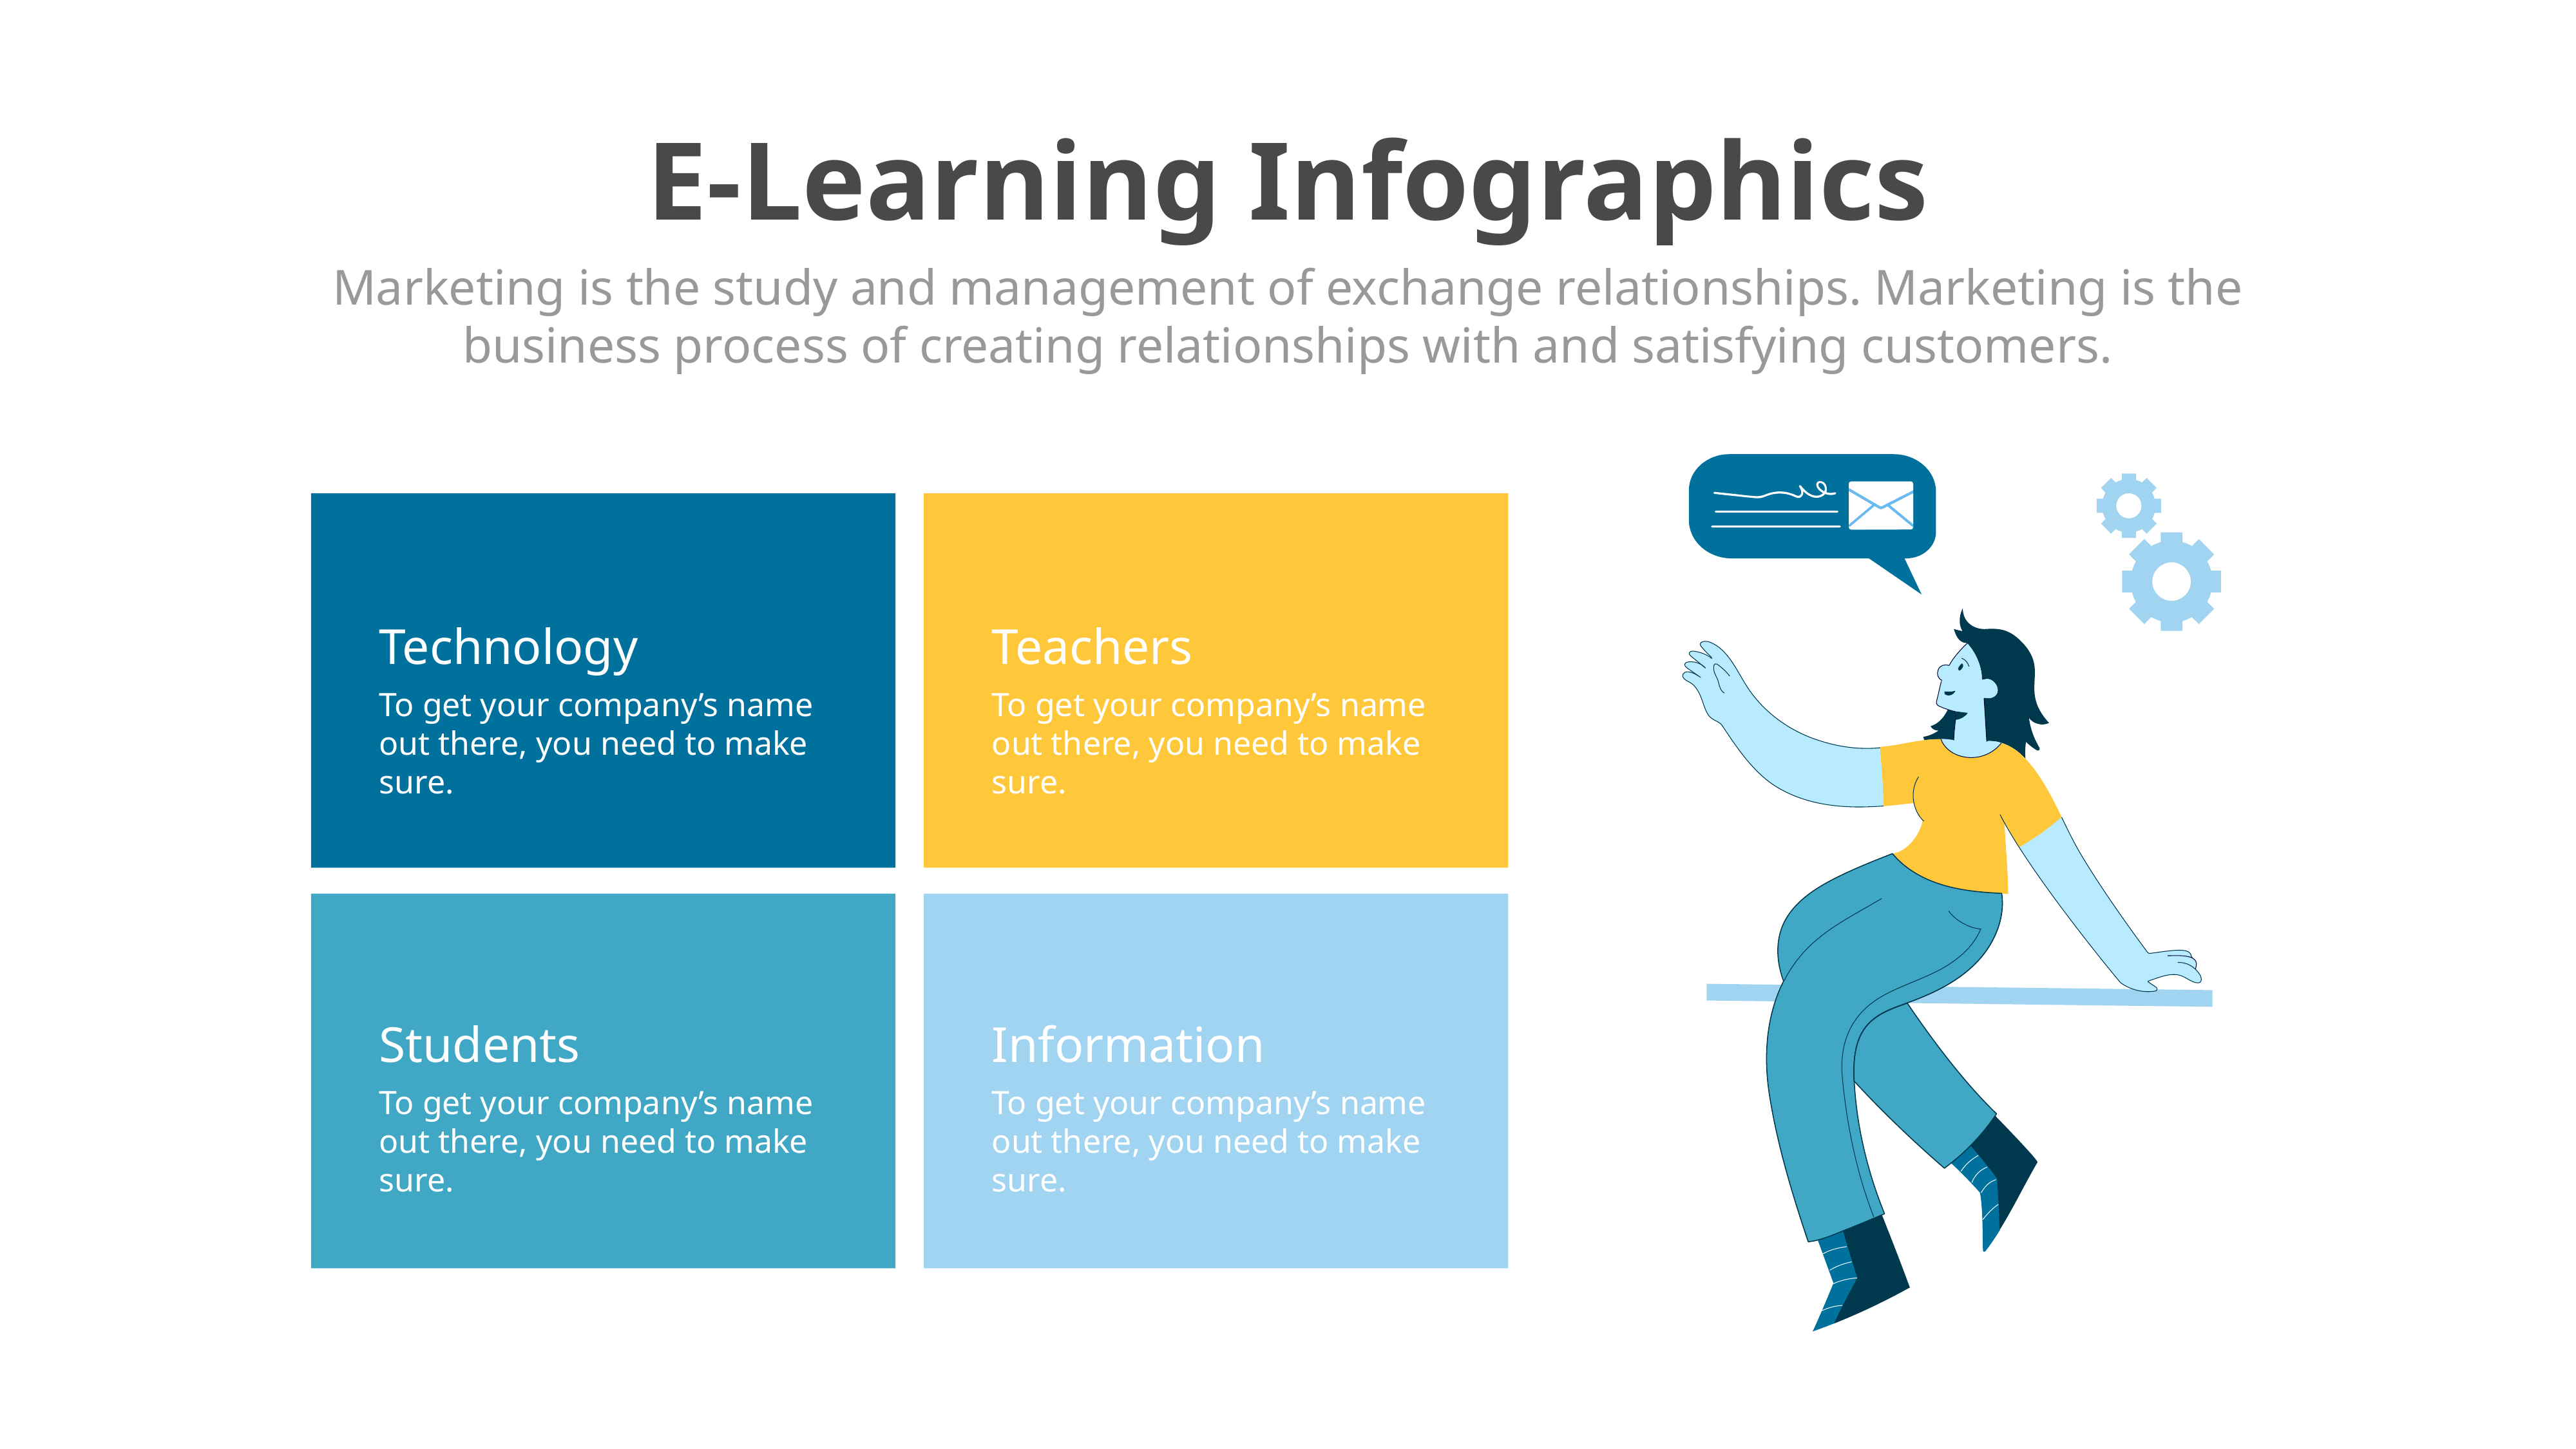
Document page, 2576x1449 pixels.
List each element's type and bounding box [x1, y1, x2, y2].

text_box [923, 893, 1509, 1269]
text_box [982, 611, 1442, 768]
text_box [982, 1009, 1442, 1166]
text_box [310, 893, 896, 1269]
text_box [1682, 454, 2222, 1332]
text_box [281, 108, 2295, 379]
text_box [369, 1009, 830, 1166]
text_box [369, 611, 830, 768]
text_box [310, 493, 896, 868]
text_box [923, 493, 1509, 868]
